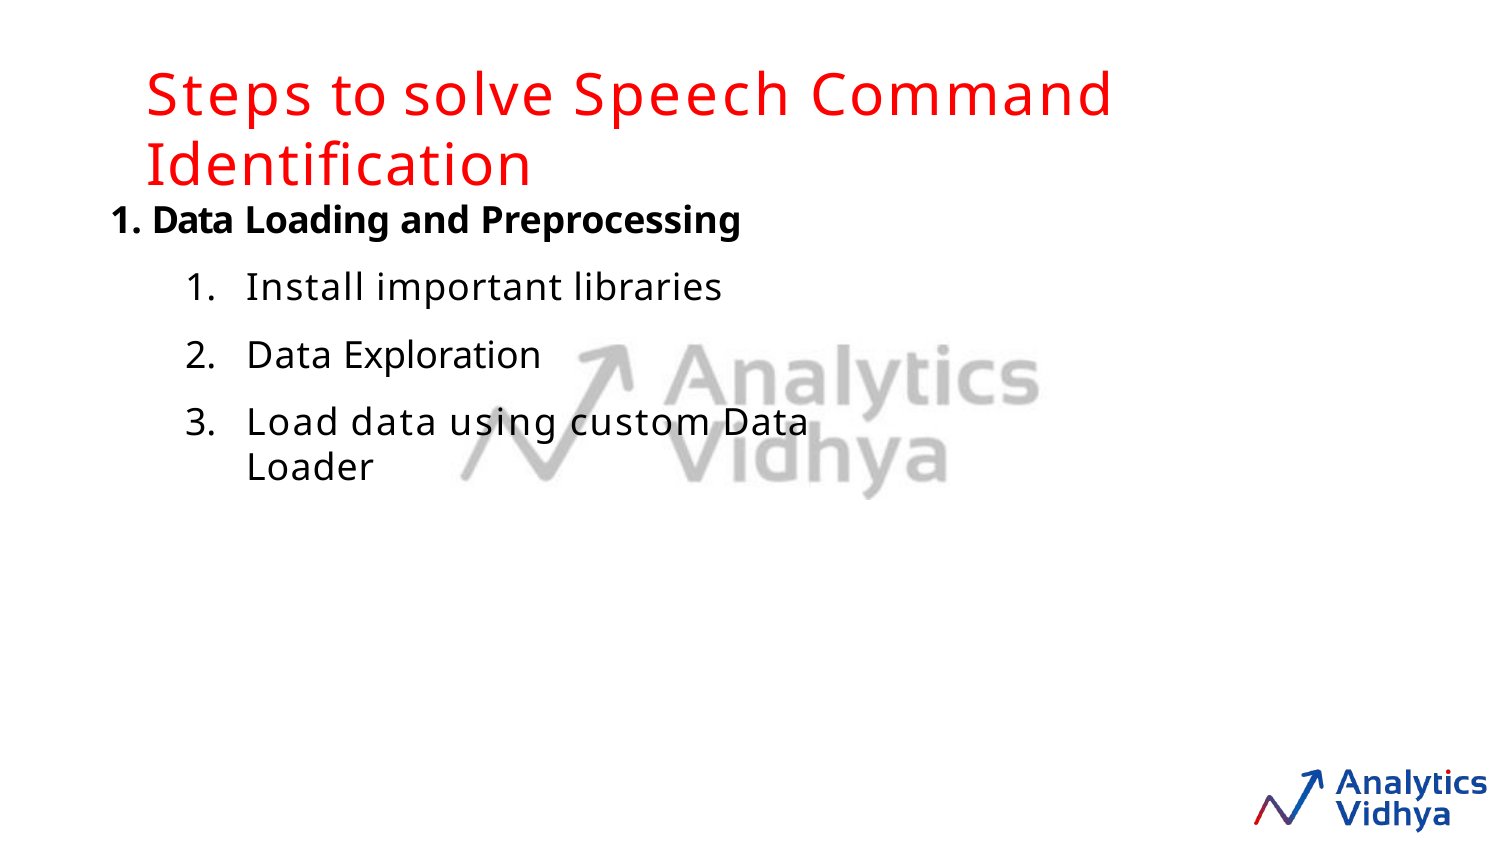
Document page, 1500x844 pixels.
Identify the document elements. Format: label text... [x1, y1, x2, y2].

picture [450, 337, 1050, 500]
title Steps to solve Speech Command Identiﬁcation [86, 31, 1414, 199]
text_box Data Loading and Preprocessing Install important libraries Data Exploration Load data using custom Data Loader [108, 171, 862, 488]
picture [1233, 757, 1500, 844]
